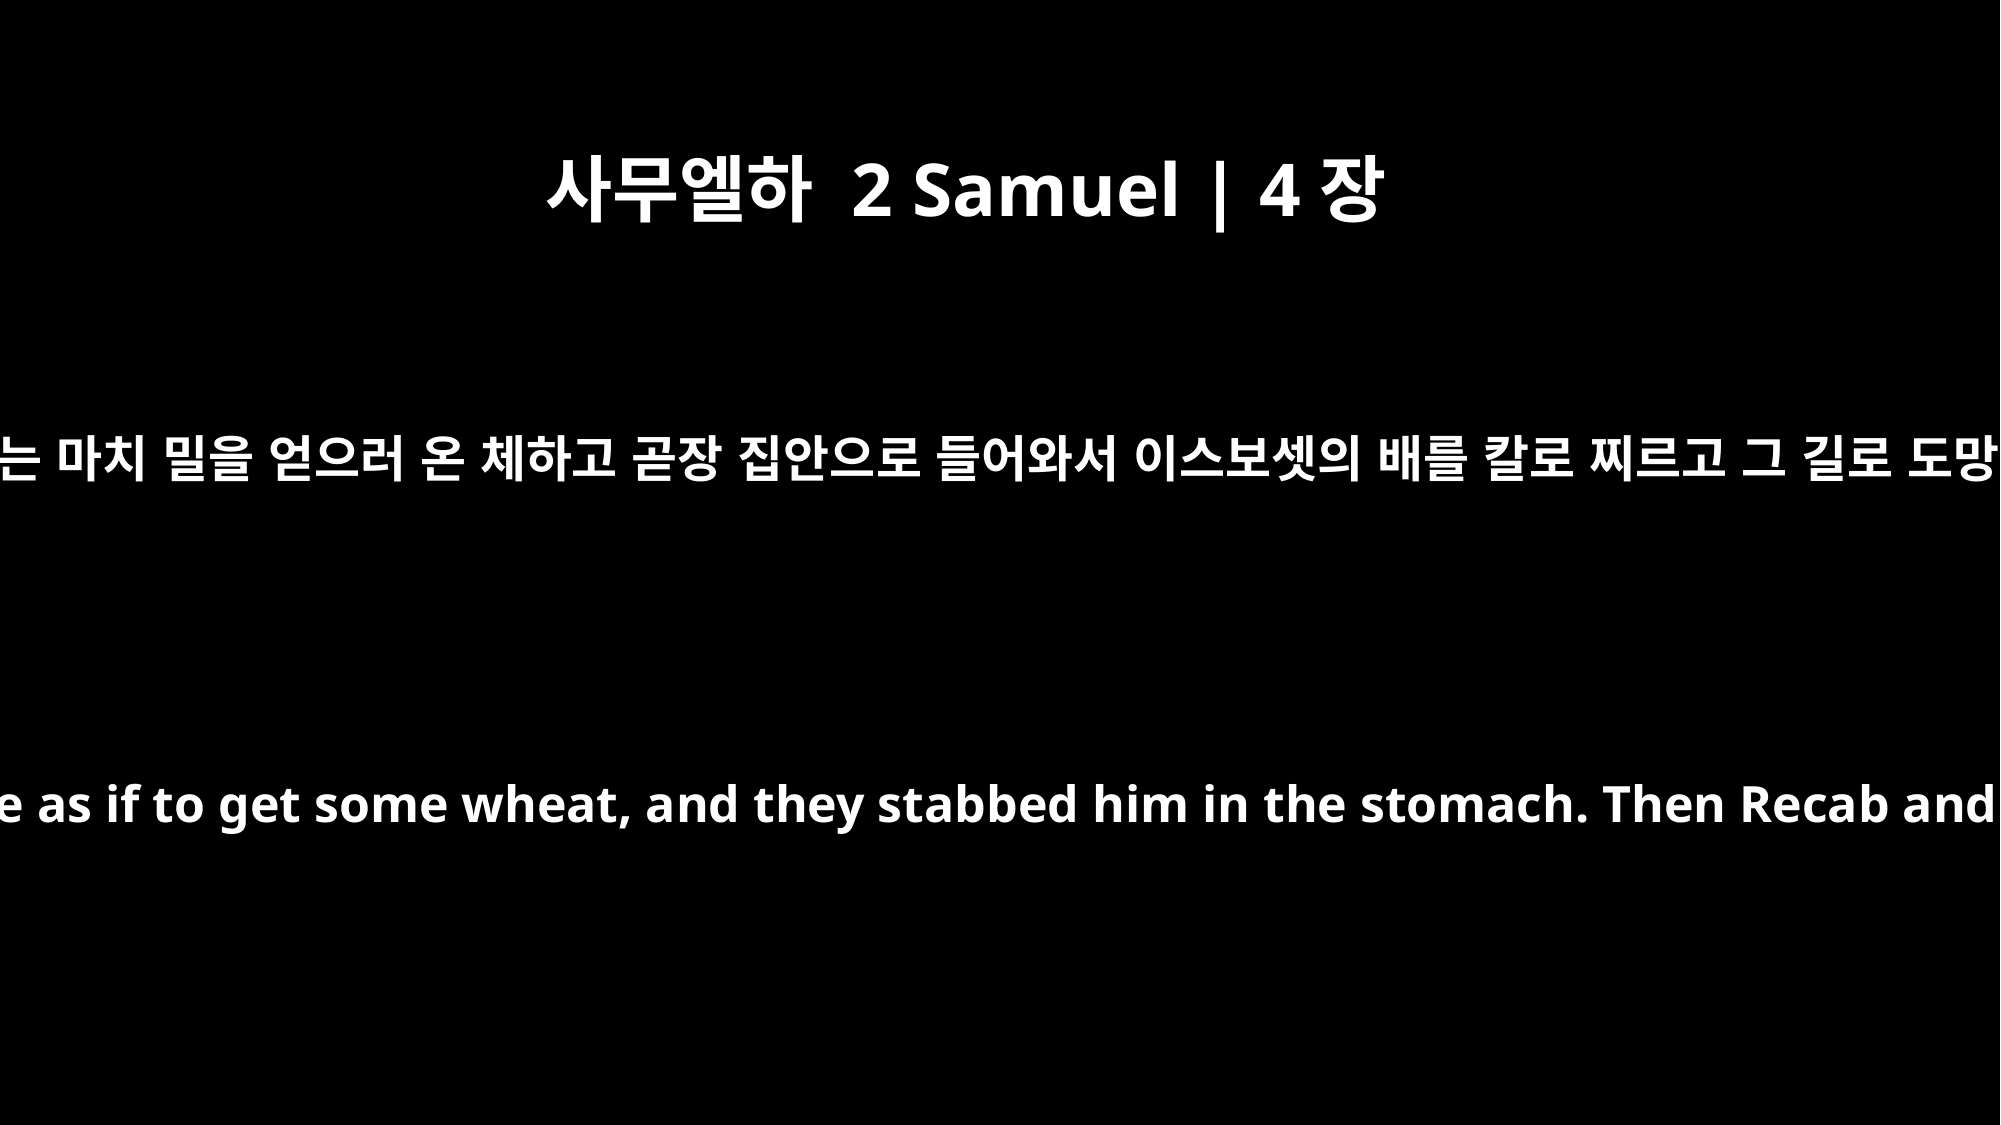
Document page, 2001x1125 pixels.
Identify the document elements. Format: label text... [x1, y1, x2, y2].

text_box They went into the inner part of the house as if to get some wheat, and they stabbed him in the stomach. Then Recab and his brother Baanah slipped away. [0, 764, 2000, 840]
text_box 6 레갑과 바아나 형제는 마치 밀을 얻으러 온 체하고 곧장 집안으로 들어와서 이스보셋의 배를 칼로 찌르고 그 길로 도망쳐 버렸습니다. [0, 359, 2000, 495]
text_box 사무엘하 2 Samuel | 4장 [530, 136, 1402, 239]
